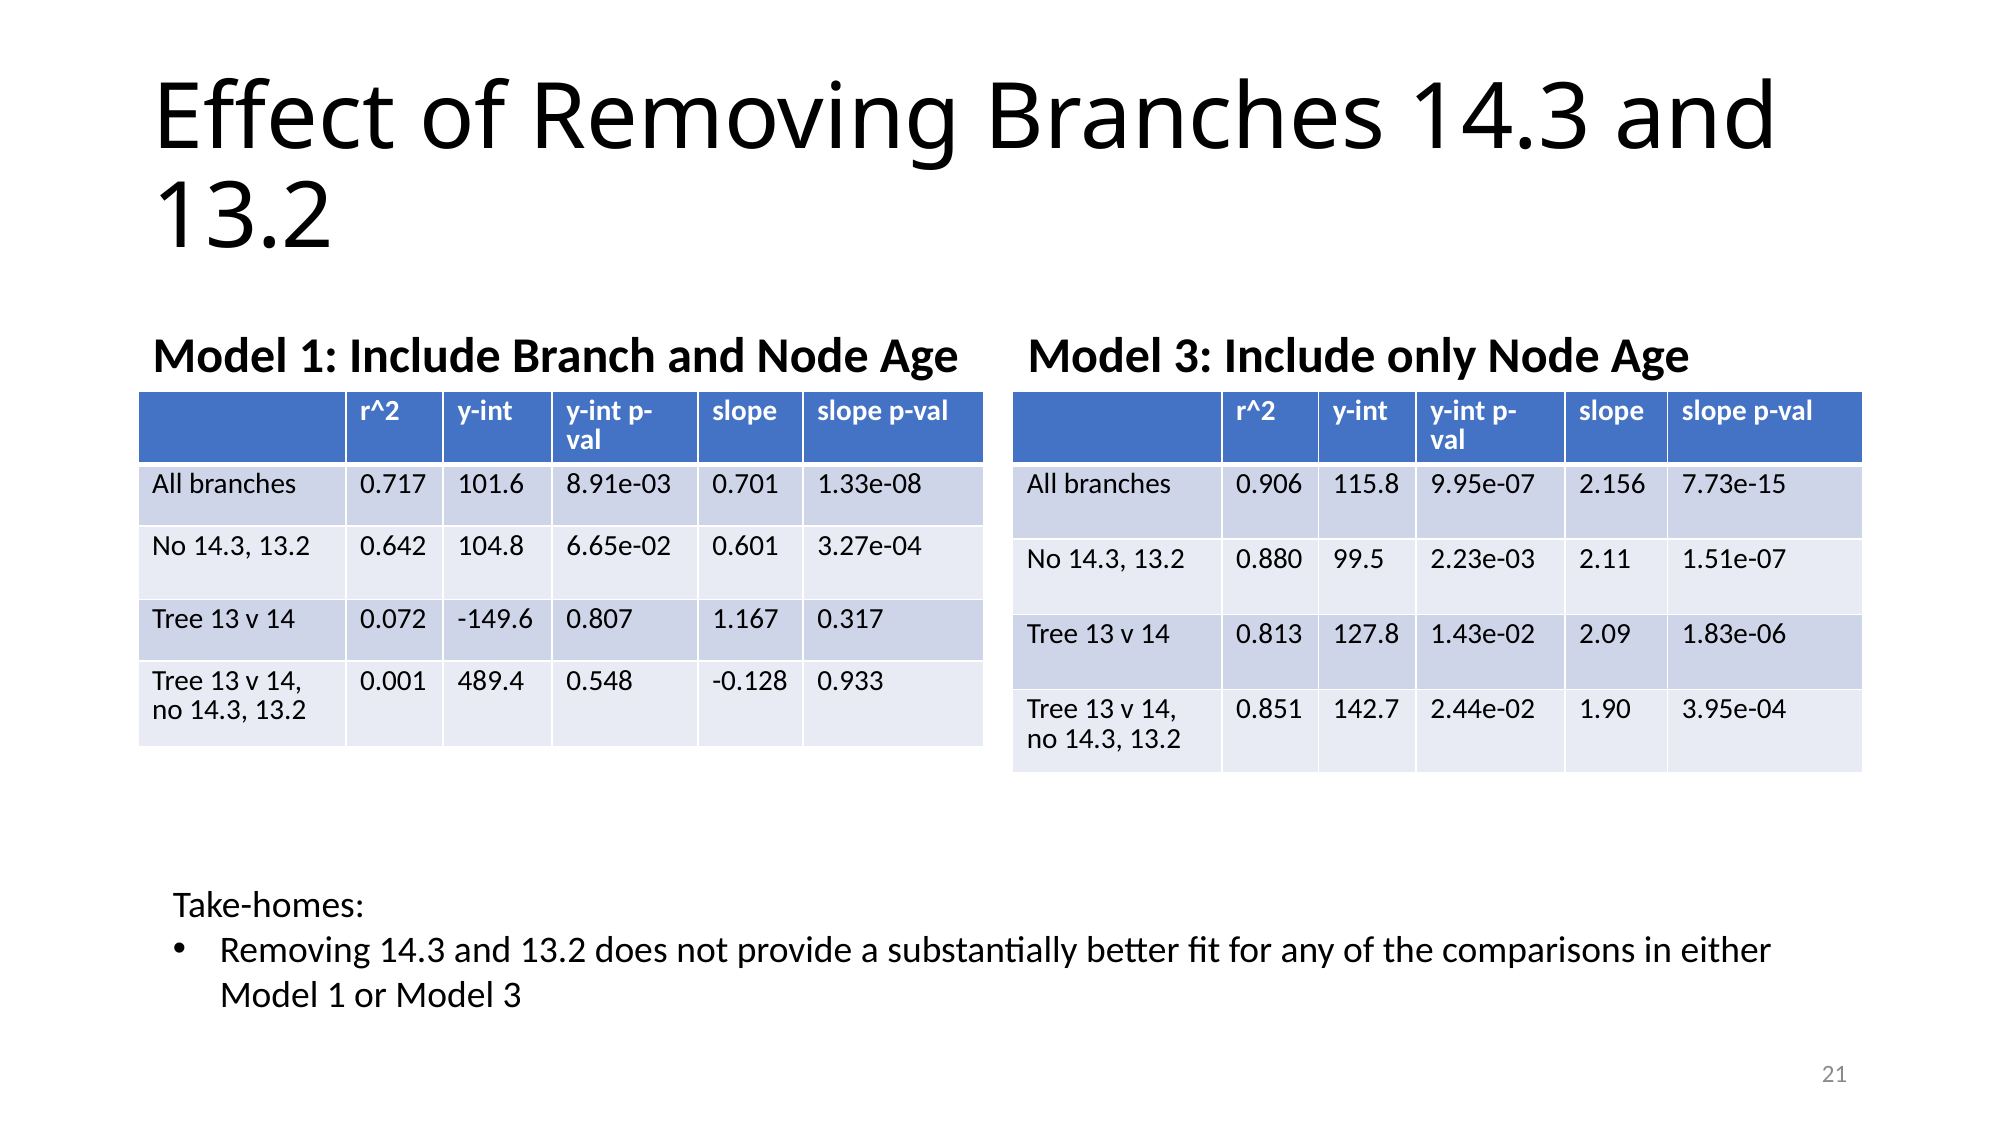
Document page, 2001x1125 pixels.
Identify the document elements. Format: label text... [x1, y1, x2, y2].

table_cell 3.27e-04 [804, 527, 983, 599]
table_cell 0.001 [347, 662, 442, 746]
table_header [1013, 392, 1221, 462]
table_header y-int p-val [553, 392, 697, 462]
table_cell 1.43e-02 [1417, 615, 1564, 689]
table_header slope p-val [804, 392, 983, 462]
table_cell 2.23e-03 [1417, 540, 1564, 614]
table_cell 1.83e-06 [1668, 615, 1862, 689]
table_header [139, 392, 345, 462]
table_cell 0.906 [1223, 467, 1318, 538]
table_cell 3.95e-04 [1668, 690, 1862, 772]
list Model 1: Include Branch and Node Age [137, 255, 984, 390]
table_cell 2.09 [1566, 615, 1667, 689]
title Effect of Removing Branches 14.3 and 13.2 [137, 59, 1863, 278]
table_header y-int [444, 392, 551, 462]
table_cell 0.601 [699, 527, 802, 599]
table_cell Tree 13 v 14, no 14.3, 13.2 [1013, 690, 1221, 772]
table_cell Tree 13 v 14, no 14.3, 13.2 [139, 662, 345, 746]
table_cell 0.317 [804, 600, 983, 660]
table_cell 142.7 [1319, 690, 1415, 772]
table_cell 0.072 [347, 600, 442, 660]
table_cell 0.701 [699, 467, 802, 525]
table_cell 0.807 [553, 600, 697, 660]
table_cell 0.933 [804, 662, 983, 746]
table_cell 127.8 [1319, 615, 1415, 689]
table_cell 1.51e-07 [1668, 540, 1862, 614]
table_cell 9.95e-07 [1417, 467, 1564, 538]
table_cell 8.91e-03 [553, 467, 697, 525]
table_header slope [699, 392, 802, 462]
table_cell 2.44e-02 [1417, 690, 1564, 772]
table_cell 0.880 [1223, 540, 1318, 614]
table_cell All branches [1013, 467, 1221, 538]
table_cell No 14.3, 13.2 [1013, 540, 1221, 614]
table_cell 0.813 [1223, 615, 1318, 689]
table_header r^2 [347, 392, 442, 462]
table_cell No 14.3, 13.2 [139, 527, 345, 599]
table_cell 0.717 [347, 467, 442, 525]
table_cell 104.8 [444, 527, 551, 599]
table_cell 6.65e-02 [553, 527, 697, 599]
table_cell 1.33e-08 [804, 467, 983, 525]
list Model 3: Include only Node Age [1012, 255, 1863, 390]
table_cell 99.5 [1319, 540, 1415, 614]
table_cell -149.6 [444, 600, 551, 660]
table_header r^2 [1223, 392, 1318, 462]
table_header y-int p-val [1417, 392, 1564, 462]
table_cell 1.90 [1566, 690, 1667, 772]
table_cell -0.128 [699, 662, 802, 746]
table_cell 0.642 [347, 527, 442, 599]
table_cell 489.4 [444, 662, 551, 746]
table_header y-int [1319, 392, 1415, 462]
text_box Take-homes: Removing 14.3 and 13.2 does not provide a substantially better fit for any of the comparisons in either Model 1 or Model 3 [158, 872, 1863, 1023]
table_header slope [1566, 392, 1667, 462]
table_cell 115.8 [1319, 467, 1415, 538]
table_cell Tree 13 v 14 [1013, 615, 1221, 689]
slide_number 21 [1412, 1042, 1863, 1103]
table_cell 0.851 [1223, 690, 1318, 772]
table_cell 0.548 [553, 662, 697, 746]
table_header slope p-val [1668, 392, 1862, 462]
table_cell 101.6 [444, 467, 551, 525]
table_cell Tree 13 v 14 [139, 600, 345, 660]
table_cell 2.156 [1566, 467, 1667, 538]
table_cell 2.11 [1566, 540, 1667, 614]
table_cell 1.167 [699, 600, 802, 660]
table_cell All branches [139, 467, 345, 525]
table_cell 7.73e-15 [1668, 467, 1862, 538]
